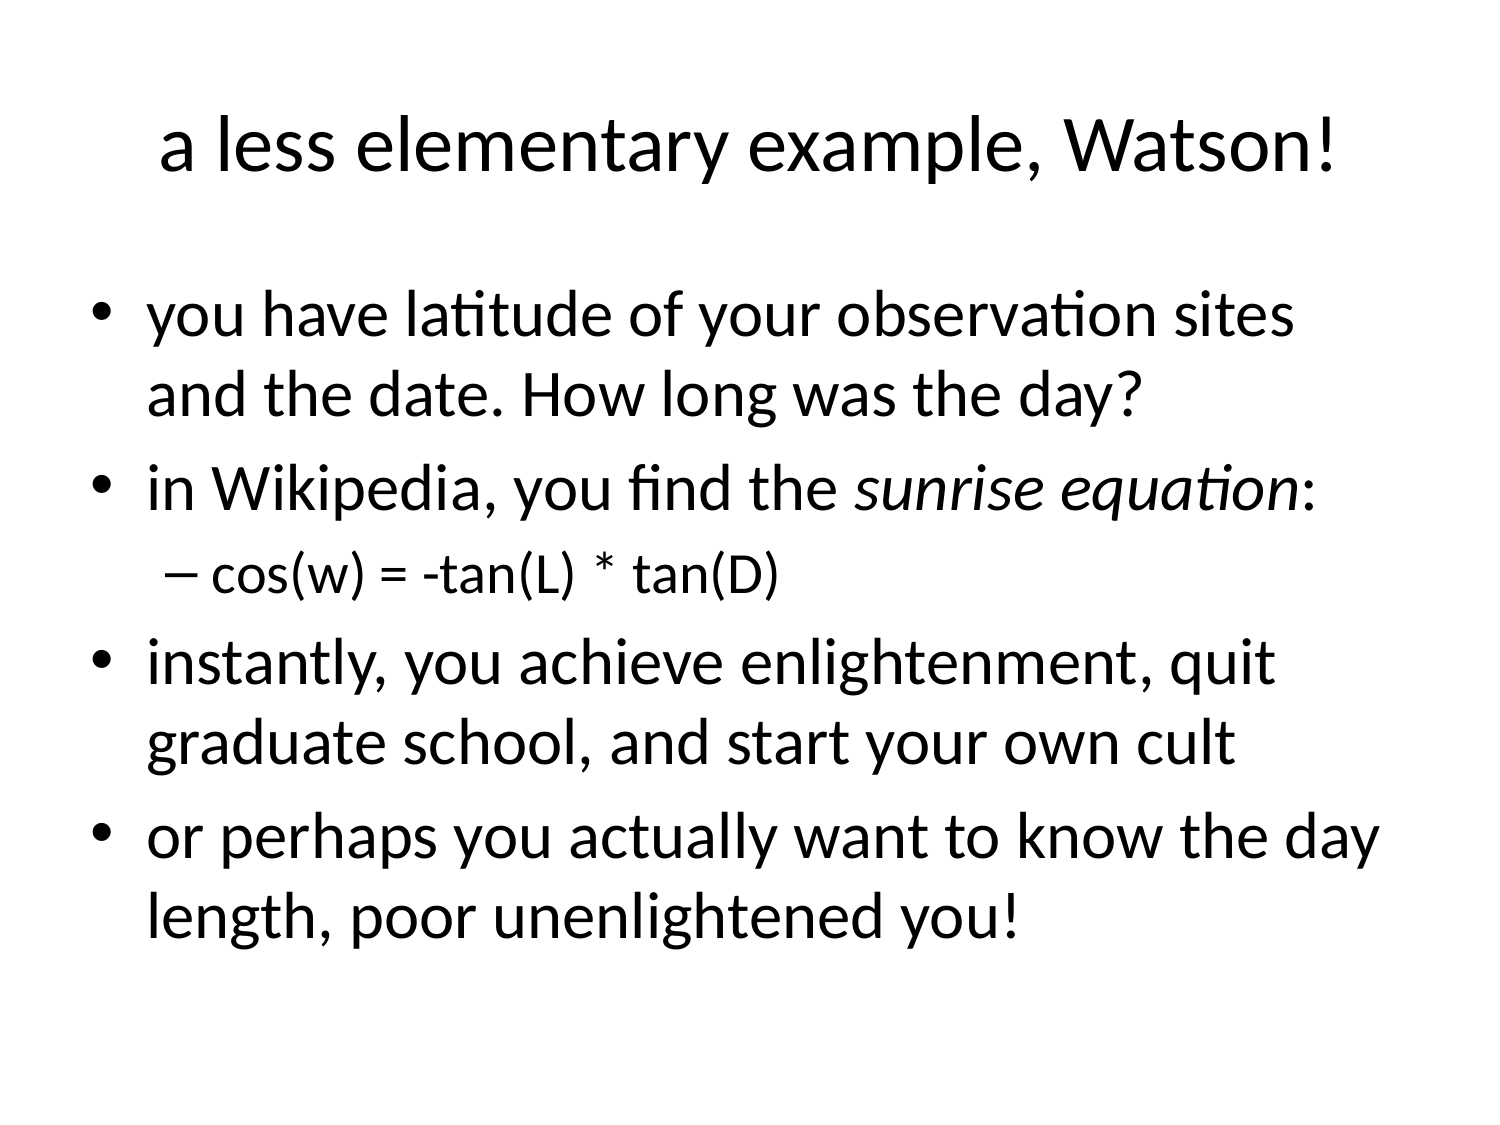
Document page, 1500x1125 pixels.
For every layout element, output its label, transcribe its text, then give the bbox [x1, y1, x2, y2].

list you have latitude of your observation sites and the date. How long was the day? in Wikipedia, you find the sunrise equation: cos(w) = -tan(L) * tan(D) instantly, you achieve enlightenment, quit graduate school, and start your own cult or perhaps you actually want to know the day length, poor unenlightened you! [75, 262, 1425, 1005]
title a less elementary example, Watson! [75, 45, 1425, 233]
